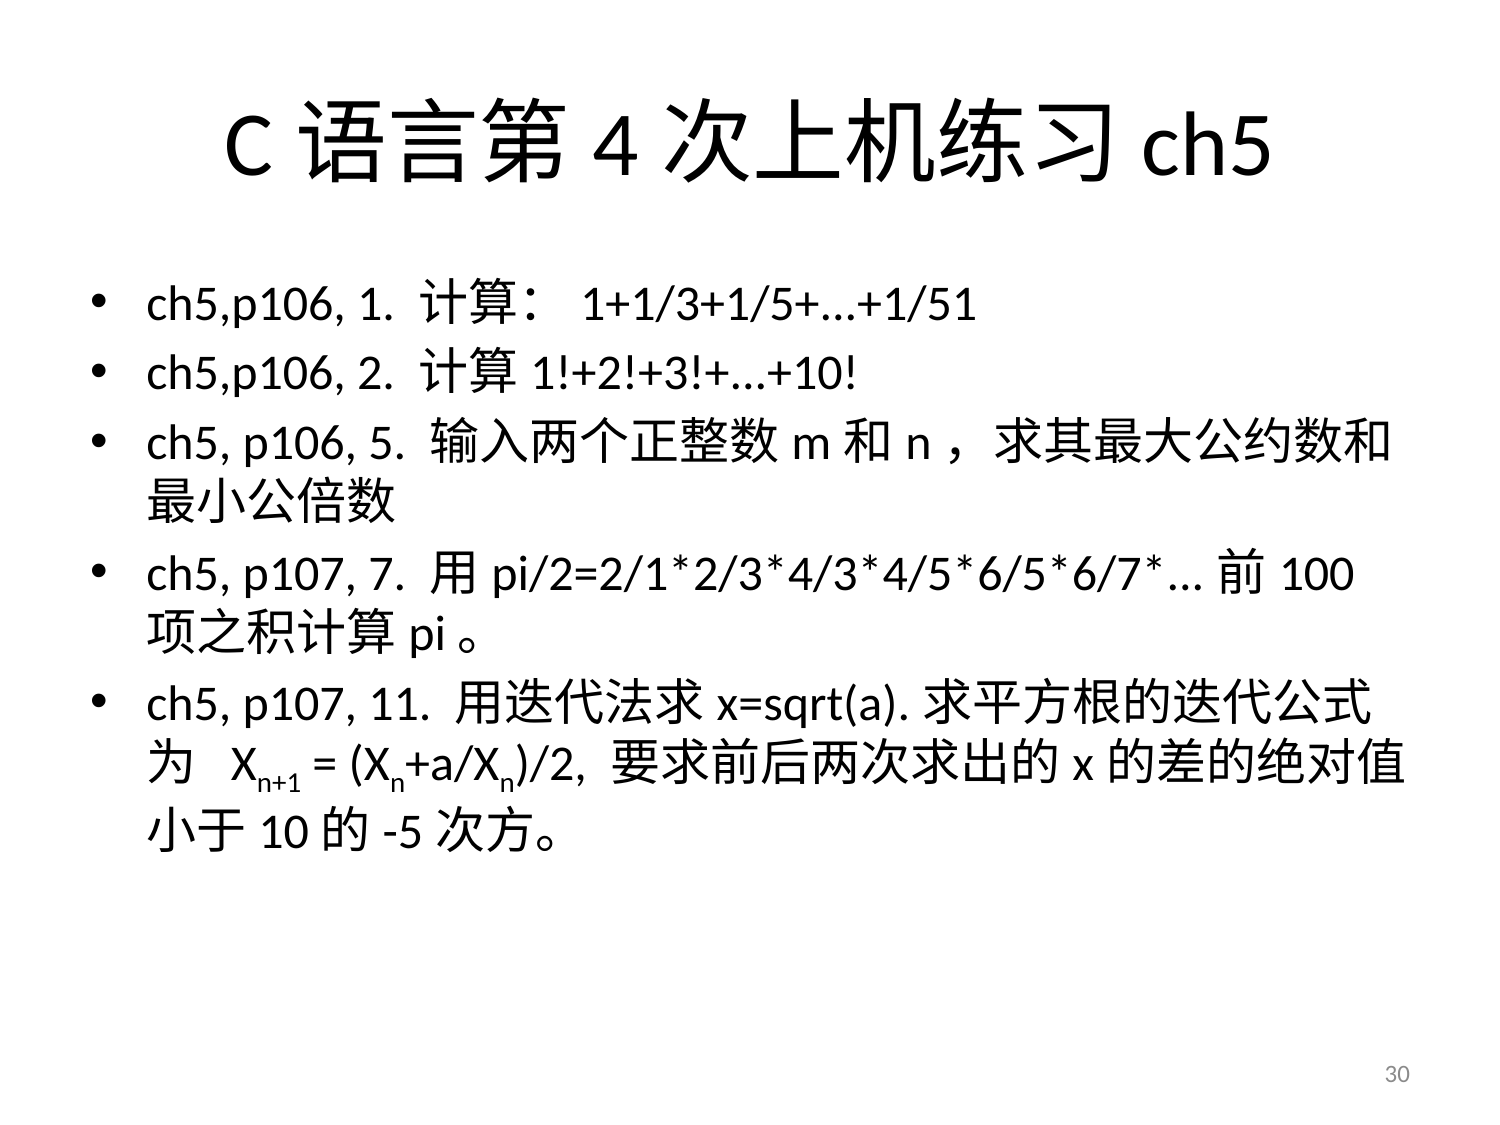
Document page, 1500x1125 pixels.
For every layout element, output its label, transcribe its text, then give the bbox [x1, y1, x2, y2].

title C语言第4次上机练习ch5 [75, 45, 1425, 233]
slide_number 30 [1074, 1042, 1425, 1103]
list ch5,p106, 1. 计算：1+1/3+1/5+...+1/51 ch5,p106, 2. 计算1!+2!+3!+...+10! ch5, p106, 5. 输入两个正整数m和n，求其最大公约数和最小公倍数 ch5, p107, 7. 用pi/2=2/1*2/3*4/3*4/5*6/5*6/7*...前100项之积计算pi。 ch5, p107, 11. 用迭代法求x=sqrt(a).求平方根的迭代公式为 Xn+1 = (Xn+a/Xn)/2, 要求前后两次求出的x的差的绝对值小于10的-5次方。 [75, 262, 1425, 1005]
